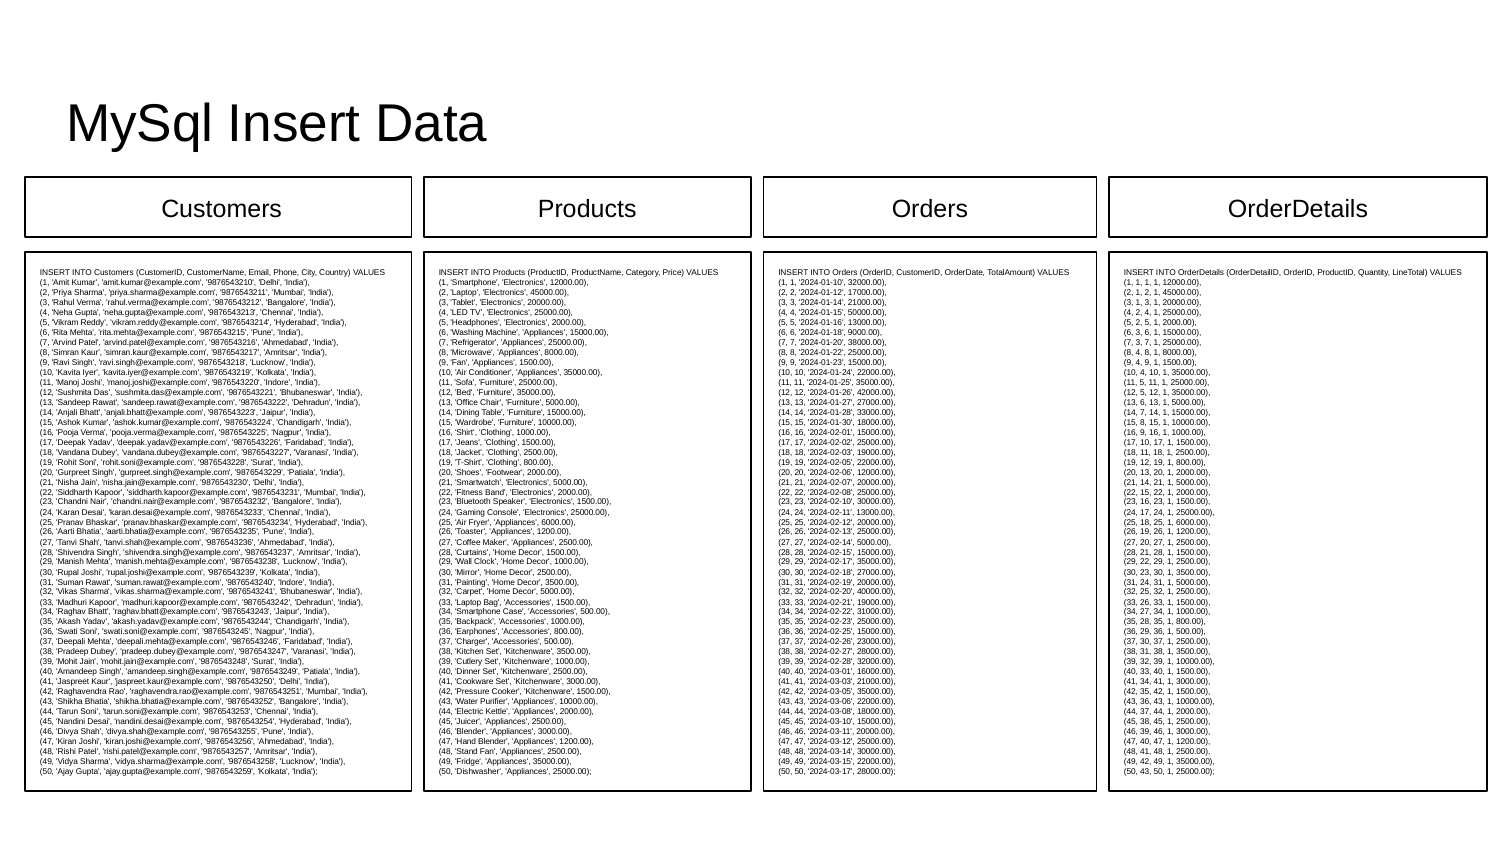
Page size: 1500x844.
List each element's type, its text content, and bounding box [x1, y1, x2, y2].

text_box Products [423, 177, 751, 238]
text_box INSERT INTO Products (ProductID, ProductName, Category, Price) VALUES (1, 'Smartphone', 'Electronics', 12000.00), (2, 'Laptop', 'Electronics', 45000.00), (3, 'Tablet', 'Electronics', 20000.00), (4, 'LED TV', 'Electronics', 25000.00), (5, 'Headphones', 'Electronics', 2000.00), (6, 'Washing Machine', 'Appliances', 15000.00), (7, 'Refrigerator', 'Appliances', 25000.00), (8, 'Microwave', 'Appliances', 8000.00), (9, 'Fan', 'Appliances', 1500.00), (10, 'Air Conditioner', 'Appliances', 35000.00), (11, 'Sofa', 'Furniture', 25000.00), (12, 'Bed', 'Furniture', 35000.00), (13, 'Office Chair', 'Furniture', 5000.00), (14, 'Dining Table', 'Furniture', 15000.00), (15, 'Wardrobe', 'Furniture', 10000.00), (16, 'Shirt', 'Clothing', 1000.00), (17, 'Jeans', 'Clothing', 1500.00), (18, 'Jacket', 'Clothing', 2500.00), (19, 'T-Shirt', 'Clothing', 800.00), (20, 'Shoes', 'Footwear', 2000.00), (21, 'Smartwatch', 'Electronics', 5000.00), (22, 'Fitness Band', 'Electronics', 2000.00), (23, 'Bluetooth Speaker', 'Electronics', 1500.00), (24, 'Gaming Console', 'Electronics', 25000.00), (25, 'Air Fryer', 'Appliances', 6000.00), (26, 'Toaster', 'Appliances', 1200.00), (27, 'Coffee Maker', 'Appliances', 2500.00), (28, 'Curtains', 'Home Decor', 1500.00), (29, 'Wall Clock', 'Home Decor', 1000.00), (30, 'Mirror', 'Home Decor', 2500.00), (31, 'Painting', 'Home Decor', 3500.00), (32, 'Carpet', 'Home Decor', 5000.00), (33, 'Laptop Bag', 'Accessories', 1500.00), (34, 'Smartphone Case', 'Accessories', 500.00), (35, 'Backpack', 'Accessories', 1000.00), (36, 'Earphones', 'Accessories', 800.00), (37, 'Charger', 'Accessories', 500.00), (38, 'Kitchen Set', 'Kitchenware', 3500.00), (39, 'Cutlery Set', 'Kitchenware', 1000.00), (40, 'Dinner Set', 'Kitchenware', 2500.00), (41, 'Cookware Set', 'Kitchenware', 3000.00), (42, 'Pressure Cooker', 'Kitchenware', 1500.00), (43, 'Water Purifier', 'Appliances', 10000.00), (44, 'Electric Kettle', 'Appliances', 2000.00), (45, 'Juicer', 'Appliances', 2500.00), (46, 'Blender', 'Appliances', 3000.00), (47, 'Hand Blender', 'Appliances', 1200.00), (48, 'Stand Fan', 'Appliances', 2500.00), (49, 'Fridge', 'Appliances', 35000.00), (50, 'Dishwasher', 'Appliances', 25000.00); [423, 252, 751, 792]
title MySql Insert Data [51, 72, 1449, 167]
text_box INSERT INTO Orders (OrderID, CustomerID, OrderDate, TotalAmount) VALUES (1, 1, '2024-01-10', 32000.00), (2, 2, '2024-01-12', 17000.00), (3, 3, '2024-01-14', 21000.00), (4, 4, '2024-01-15', 50000.00), (5, 5, '2024-01-16', 13000.00), (6, 6, '2024-01-18', 9000.00), (7, 7, '2024-01-20', 38000.00), (8, 8, '2024-01-22', 25000.00), (9, 9, '2024-01-23', 15000.00), (10, 10, '2024-01-24', 22000.00), (11, 11, '2024-01-25', 35000.00), (12, 12, '2024-01-26', 42000.00), (13, 13, '2024-01-27', 27000.00), (14, 14, '2024-01-28', 33000.00), (15, 15, '2024-01-30', 18000.00), (16, 16, '2024-02-01', 15000.00), (17, 17, '2024-02-02', 25000.00), (18, 18, '2024-02-03', 19000.00), (19, 19, '2024-02-05', 22000.00), (20, 20, '2024-02-06', 12000.00), (21, 21, '2024-02-07', 20000.00), (22, 22, '2024-02-08', 25000.00), (23, 23, '2024-02-10', 30000.00), (24, 24, '2024-02-11', 13000.00), (25, 25, '2024-02-12', 20000.00), (26, 26, '2024-02-13', 25000.00), (27, 27, '2024-02-14', 5000.00), (28, 28, '2024-02-15', 15000.00), (29, 29, '2024-02-17', 35000.00), (30, 30, '2024-02-18', 27000.00), (31, 31, '2024-02-19', 20000.00), (32, 32, '2024-02-20', 40000.00), (33, 33, '2024-02-21', 19000.00), (34, 34, '2024-02-22', 31000.00), (35, 35, '2024-02-23', 25000.00), (36, 36, '2024-02-25', 15000.00), (37, 37, '2024-02-26', 23000.00), (38, 38, '2024-02-27', 28000.00), (39, 39, '2024-02-28', 32000.00), (40, 40, '2024-03-01', 16000.00), (41, 41, '2024-03-03', 21000.00), (42, 42, '2024-03-05', 35000.00), (43, 43, '2024-03-06', 22000.00), (44, 44, '2024-03-08', 18000.00), (45, 45, '2024-03-10', 15000.00), (46, 46, '2024-03-11', 20000.00), (47, 47, '2024-03-12', 25000.00), (48, 48, '2024-03-14', 30000.00), (49, 49, '2024-03-15', 22000.00), (50, 50, '2024-03-17', 28000.00); [763, 252, 1097, 792]
text_box OrderDetails [1109, 177, 1488, 238]
text_box Customers [24, 177, 412, 238]
text_box INSERT INTO Customers (CustomerID, CustomerName, Email, Phone, City, Country) VALUES (1, 'Amit Kumar', 'amit.kumar@example.com', '9876543210', 'Delhi', 'India'), (2, 'Priya Sharma', 'priya.sharma@example.com', '9876543211', 'Mumbai', 'India'), (3, 'Rahul Verma', 'rahul.verma@example.com', '9876543212', 'Bangalore', 'India'), (4, 'Neha Gupta', 'neha.gupta@example.com', '9876543213', 'Chennai', 'India'), (5, 'Vikram Reddy', 'vikram.reddy@example.com', '9876543214', 'Hyderabad', 'India'), (6, 'Rita Mehta', 'rita.mehta@example.com', '9876543215', 'Pune', 'India'), (7, 'Arvind Patel', 'arvind.patel@example.com', '9876543216', 'Ahmedabad', 'India'), (8, 'Simran Kaur', 'simran.kaur@example.com', '9876543217', 'Amritsar', 'India'), (9, 'Ravi Singh', 'ravi.singh@example.com', '9876543218', 'Lucknow', 'India'), (10, 'Kavita Iyer', 'kavita.iyer@example.com', '9876543219', 'Kolkata', 'India'), (11, 'Manoj Joshi', 'manoj.joshi@example.com', '9876543220', 'Indore', 'India'), (12, 'Sushmita Das', 'sushmita.das@example.com', '9876543221', 'Bhubaneswar', 'India'), (13, 'Sandeep Rawat', 'sandeep.rawat@example.com', '9876543222', 'Dehradun', 'India'), (14, 'Anjali Bhatt', 'anjali.bhatt@example.com', '9876543223', 'Jaipur', 'India'), (15, 'Ashok Kumar', 'ashok.kumar@example.com', '9876543224', 'Chandigarh', 'India'), (16, 'Pooja Verma', 'pooja.verma@example.com', '9876543225', 'Nagpur', 'India'), (17, 'Deepak Yadav', 'deepak.yadav@example.com', '9876543226', 'Faridabad', 'India'), (18, 'Vandana Dubey', 'vandana.dubey@example.com', '9876543227', 'Varanasi', 'India'), (19, 'Rohit Soni', 'rohit.soni@example.com', '9876543228', 'Surat', 'India'), (20, 'Gurpreet Singh', 'gurpreet.singh@example.com', '9876543229', 'Patiala', 'India'), (21, 'Nisha Jain', 'nisha.jain@example.com', '9876543230', 'Delhi', 'India'), (22, 'Siddharth Kapoor', 'siddharth.kapoor@example.com', '9876543231', 'Mumbai', 'India'), (23, 'Chandni Nair', 'chandni.nair@example.com', '9876543232', 'Bangalore', 'India'), (24, 'Karan Desai', 'karan.desai@example.com', '9876543233', 'Chennai', 'India'), (25, 'Pranav Bhaskar', 'pranav.bhaskar@example.com', '9876543234', 'Hyderabad', 'India'), (26, 'Aarti Bhatia', 'aarti.bhatia@example.com', '9876543235', 'Pune', 'India'), (27, 'Tanvi Shah', 'tanvi.shah@example.com', '9876543236', 'Ahmedabad', 'India'), (28, 'Shivendra Singh', 'shivendra.singh@example.com', '9876543237', 'Amritsar', 'India'), (29, 'Manish Mehta', 'manish.mehta@example.com', '9876543238', 'Lucknow', 'India'), (30, 'Rupal Joshi', 'rupal.joshi@example.com', '9876543239', 'Kolkata', 'India'), (31, 'Suman Rawat', 'suman.rawat@example.com', '9876543240', 'Indore', 'India'), (32, 'Vikas Sharma', 'vikas.sharma@example.com', '9876543241', 'Bhubaneswar', 'India'), (33, 'Madhuri Kapoor', 'madhuri.kapoor@example.com', '9876543242', 'Dehradun', 'India'), (34, 'Raghav Bhatt', 'raghav.bhatt@example.com', '9876543243', 'Jaipur', 'India'), (35, 'Akash Yadav', 'akash.yadav@example.com', '9876543244', 'Chandigarh', 'India'), (36, 'Swati Soni', 'swati.soni@example.com', '9876543245', 'Nagpur', 'India'), (37, 'Deepali Mehta', 'deepali.mehta@example.com', '9876543246', 'Faridabad', 'India'), (38, 'Pradeep Dubey', 'pradeep.dubey@example.com', '9876543247', 'Varanasi', 'India'), (39, 'Mohit Jain', 'mohit.jain@example.com', '9876543248', 'Surat', 'India'), (40, 'Amandeep Singh', 'amandeep.singh@example.com', '9876543249', 'Patiala', 'India'), (41, 'Jaspreet Kaur', 'jaspreet.kaur@example.com', '9876543250', 'Delhi', 'India'), (42, 'Raghavendra Rao', 'raghavendra.rao@example.com', '9876543251', 'Mumbai', 'India'), (43, 'Shikha Bhatia', 'shikha.bhatia@example.com', '9876543252', 'Bangalore', 'India'), (44, 'Tarun Soni', 'tarun.soni@example.com', '9876543253', 'Chennai', 'India'), (45, 'Nandini Desai', 'nandini.desai@example.com', '9876543254', 'Hyderabad', 'India'), (46, 'Divya Shah', 'divya.shah@example.com', '9876543255', 'Pune', 'India'), (47, 'Kiran Joshi', 'kiran.joshi@example.com', '9876543256', 'Ahmedabad', 'India'), (48, 'Rishi Patel', 'rishi.patel@example.com', '9876543257', 'Amritsar', 'India'), (49, 'Vidya Sharma', 'vidya.sharma@example.com', '9876543258', 'Lucknow', 'India'), (50, 'Ajay Gupta', 'ajay.gupta@example.com', '9876543259', 'Kolkata', 'India'); [24, 252, 412, 792]
text_box INSERT INTO OrderDetails (OrderDetailID, OrderID, ProductID, Quantity, LineTotal) VALUES (1, 1, 1, 1, 12000.00), (2, 1, 2, 1, 45000.00), (3, 1, 3, 1, 20000.00), (4, 2, 4, 1, 25000.00), (5, 2, 5, 1, 2000.00), (6, 3, 6, 1, 15000.00), (7, 3, 7, 1, 25000.00), (8, 4, 8, 1, 8000.00), (9, 4, 9, 1, 1500.00), (10, 4, 10, 1, 35000.00), (11, 5, 11, 1, 25000.00), (12, 5, 12, 1, 35000.00), (13, 6, 13, 1, 5000.00), (14, 7, 14, 1, 15000.00), (15, 8, 15, 1, 10000.00), (16, 9, 16, 1, 1000.00), (17, 10, 17, 1, 1500.00), (18, 11, 18, 1, 2500.00), (19, 12, 19, 1, 800.00), (20, 13, 20, 1, 2000.00), (21, 14, 21, 1, 5000.00), (22, 15, 22, 1, 2000.00), (23, 16, 23, 1, 1500.00), (24, 17, 24, 1, 25000.00), (25, 18, 25, 1, 6000.00), (26, 19, 26, 1, 1200.00), (27, 20, 27, 1, 2500.00), (28, 21, 28, 1, 1500.00), (29, 22, 29, 1, 2500.00), (30, 23, 30, 1, 3500.00), (31, 24, 31, 1, 5000.00), (32, 25, 32, 1, 2500.00), (33, 26, 33, 1, 1500.00), (34, 27, 34, 1, 1000.00), (35, 28, 35, 1, 800.00), (36, 29, 36, 1, 500.00), (37, 30, 37, 1, 2500.00), (38, 31, 38, 1, 3500.00), (39, 32, 39, 1, 10000.00), (40, 33, 40, 1, 1500.00), (41, 34, 41, 1, 3000.00), (42, 35, 42, 1, 1500.00), (43, 36, 43, 1, 10000.00), (44, 37, 44, 1, 2000.00), (45, 38, 45, 1, 2500.00), (46, 39, 46, 1, 3000.00), (47, 40, 47, 1, 1200.00), (48, 41, 48, 1, 2500.00), (49, 42, 49, 1, 35000.00), (50, 43, 50, 1, 25000.00); [1109, 252, 1488, 792]
text_box Orders [763, 177, 1097, 238]
